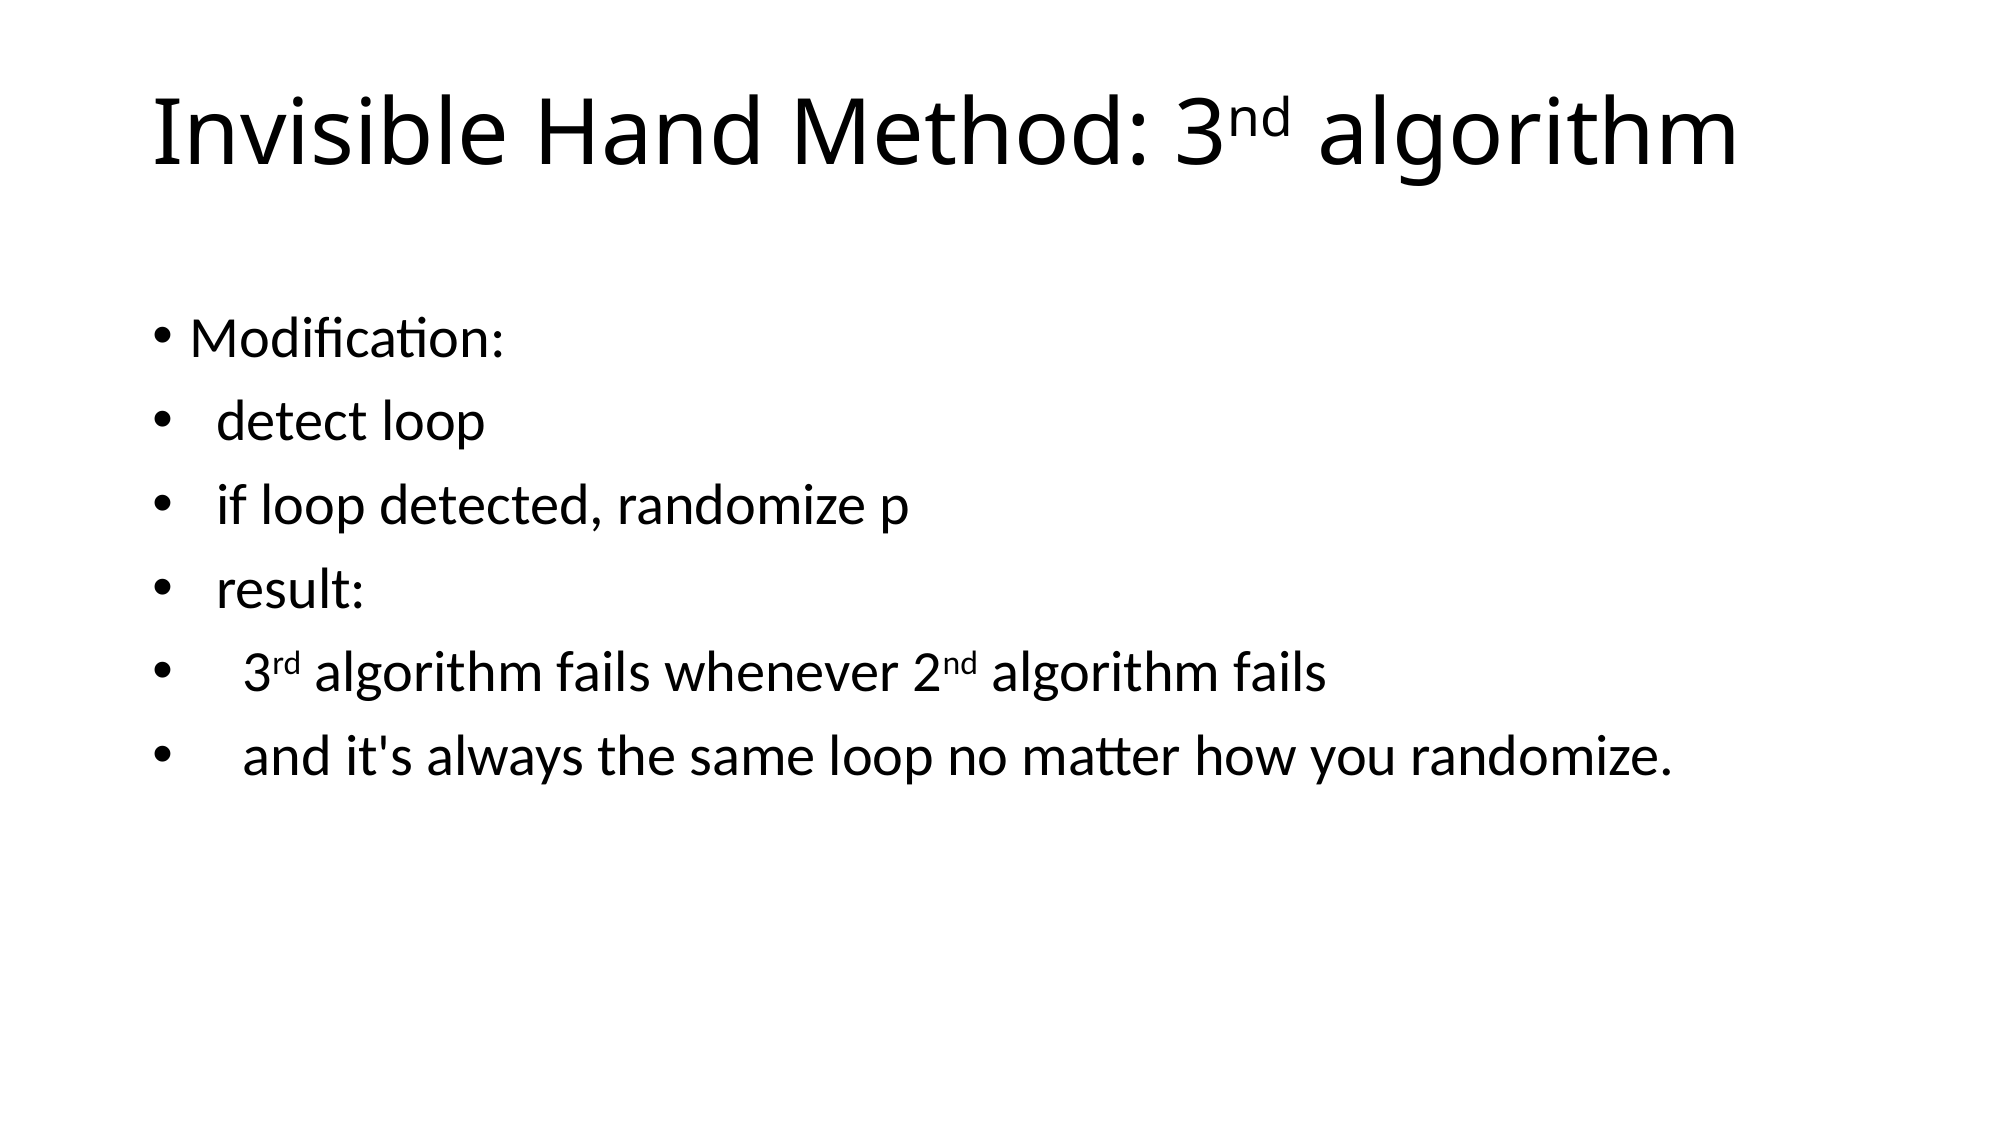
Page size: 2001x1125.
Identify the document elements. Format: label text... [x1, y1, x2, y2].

title Invisible Hand Method: 3nd algorithm [137, 25, 1863, 244]
list Modification: detect loop if loop detected, randomize p result: 3rd algorithm fails whenever 2nd algorithm fails and it's always the same loop no matter how you randomize. [137, 299, 1863, 1014]
